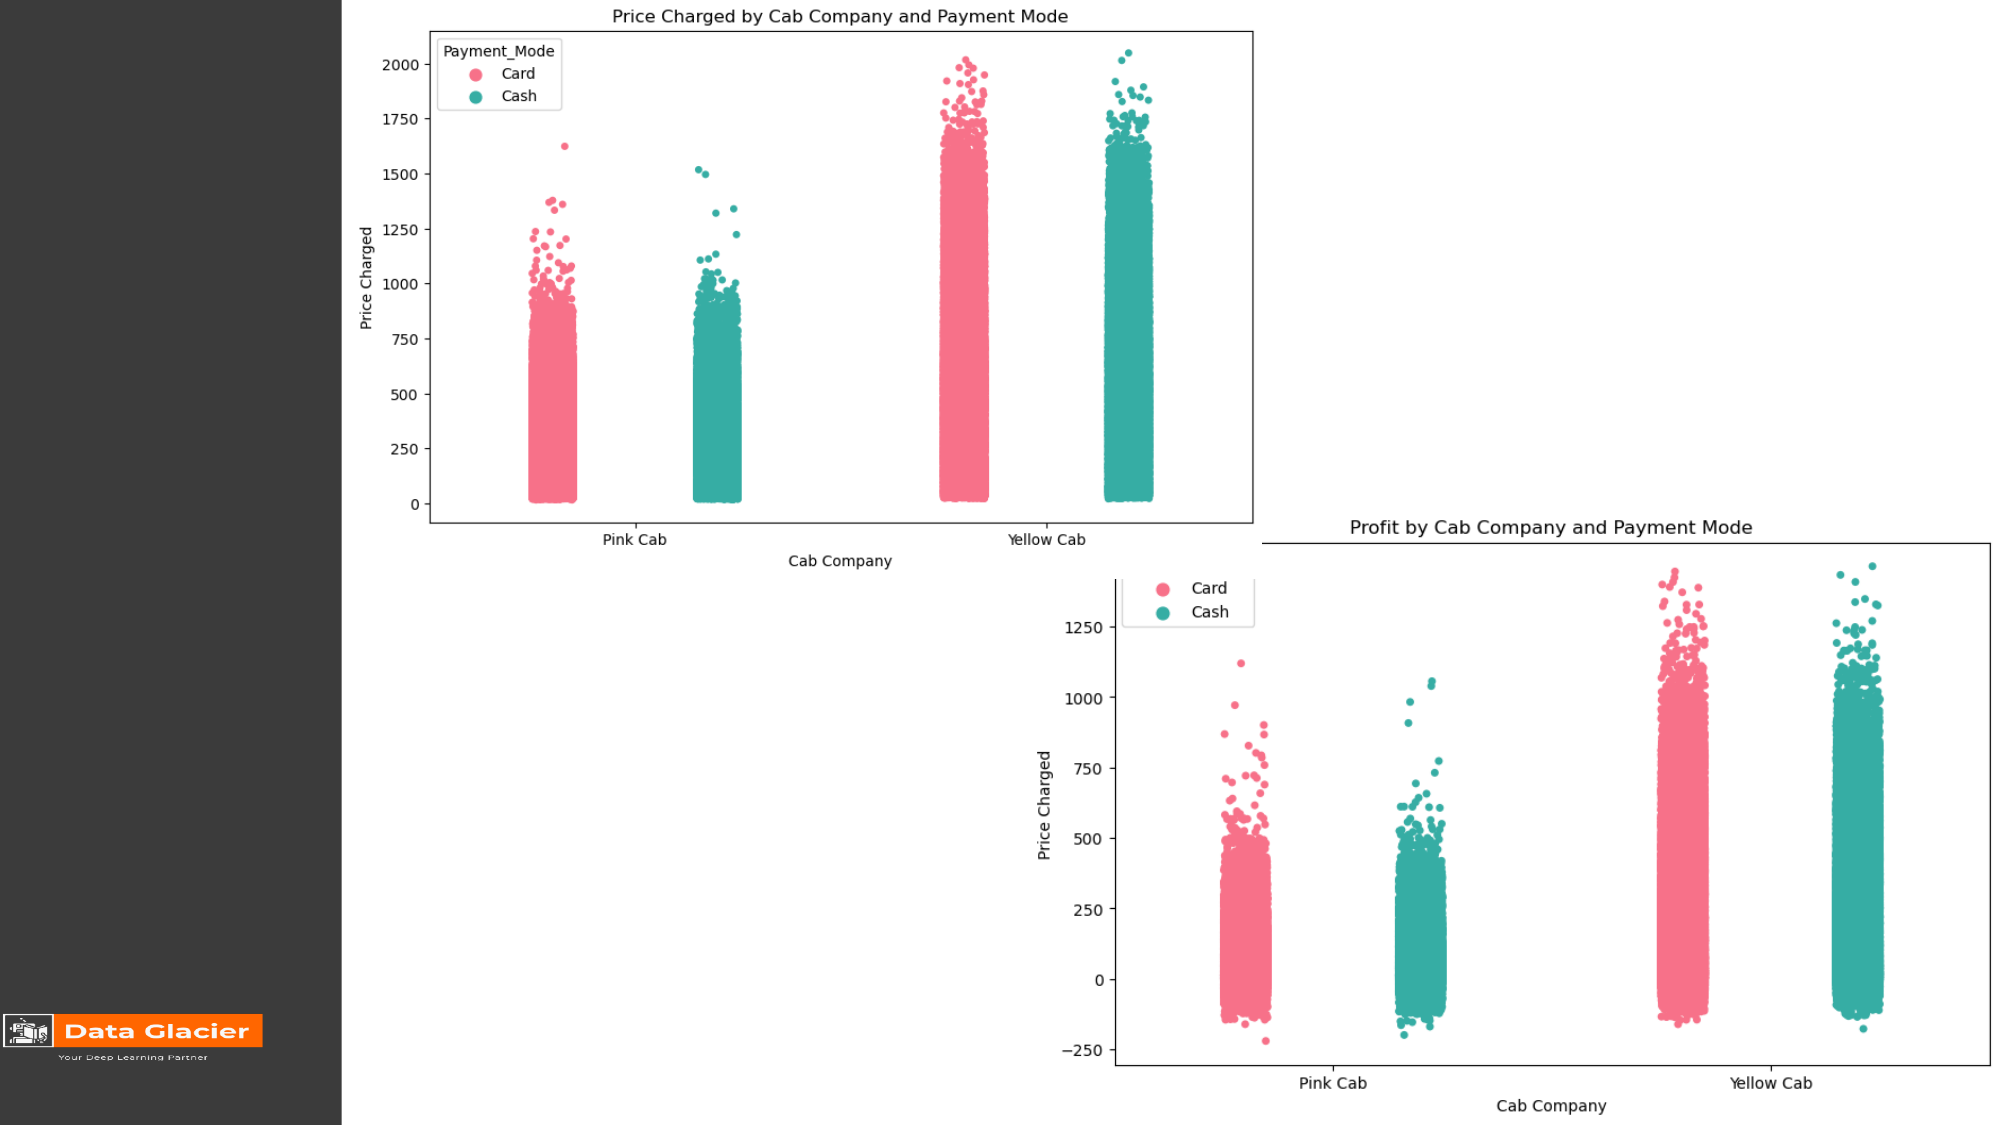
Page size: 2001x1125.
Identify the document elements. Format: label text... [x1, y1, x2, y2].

picture [350, 0, 2000, 1125]
picture [0, 949, 265, 1125]
title EDA (Payment Method) [0, 0, 342, 1125]
